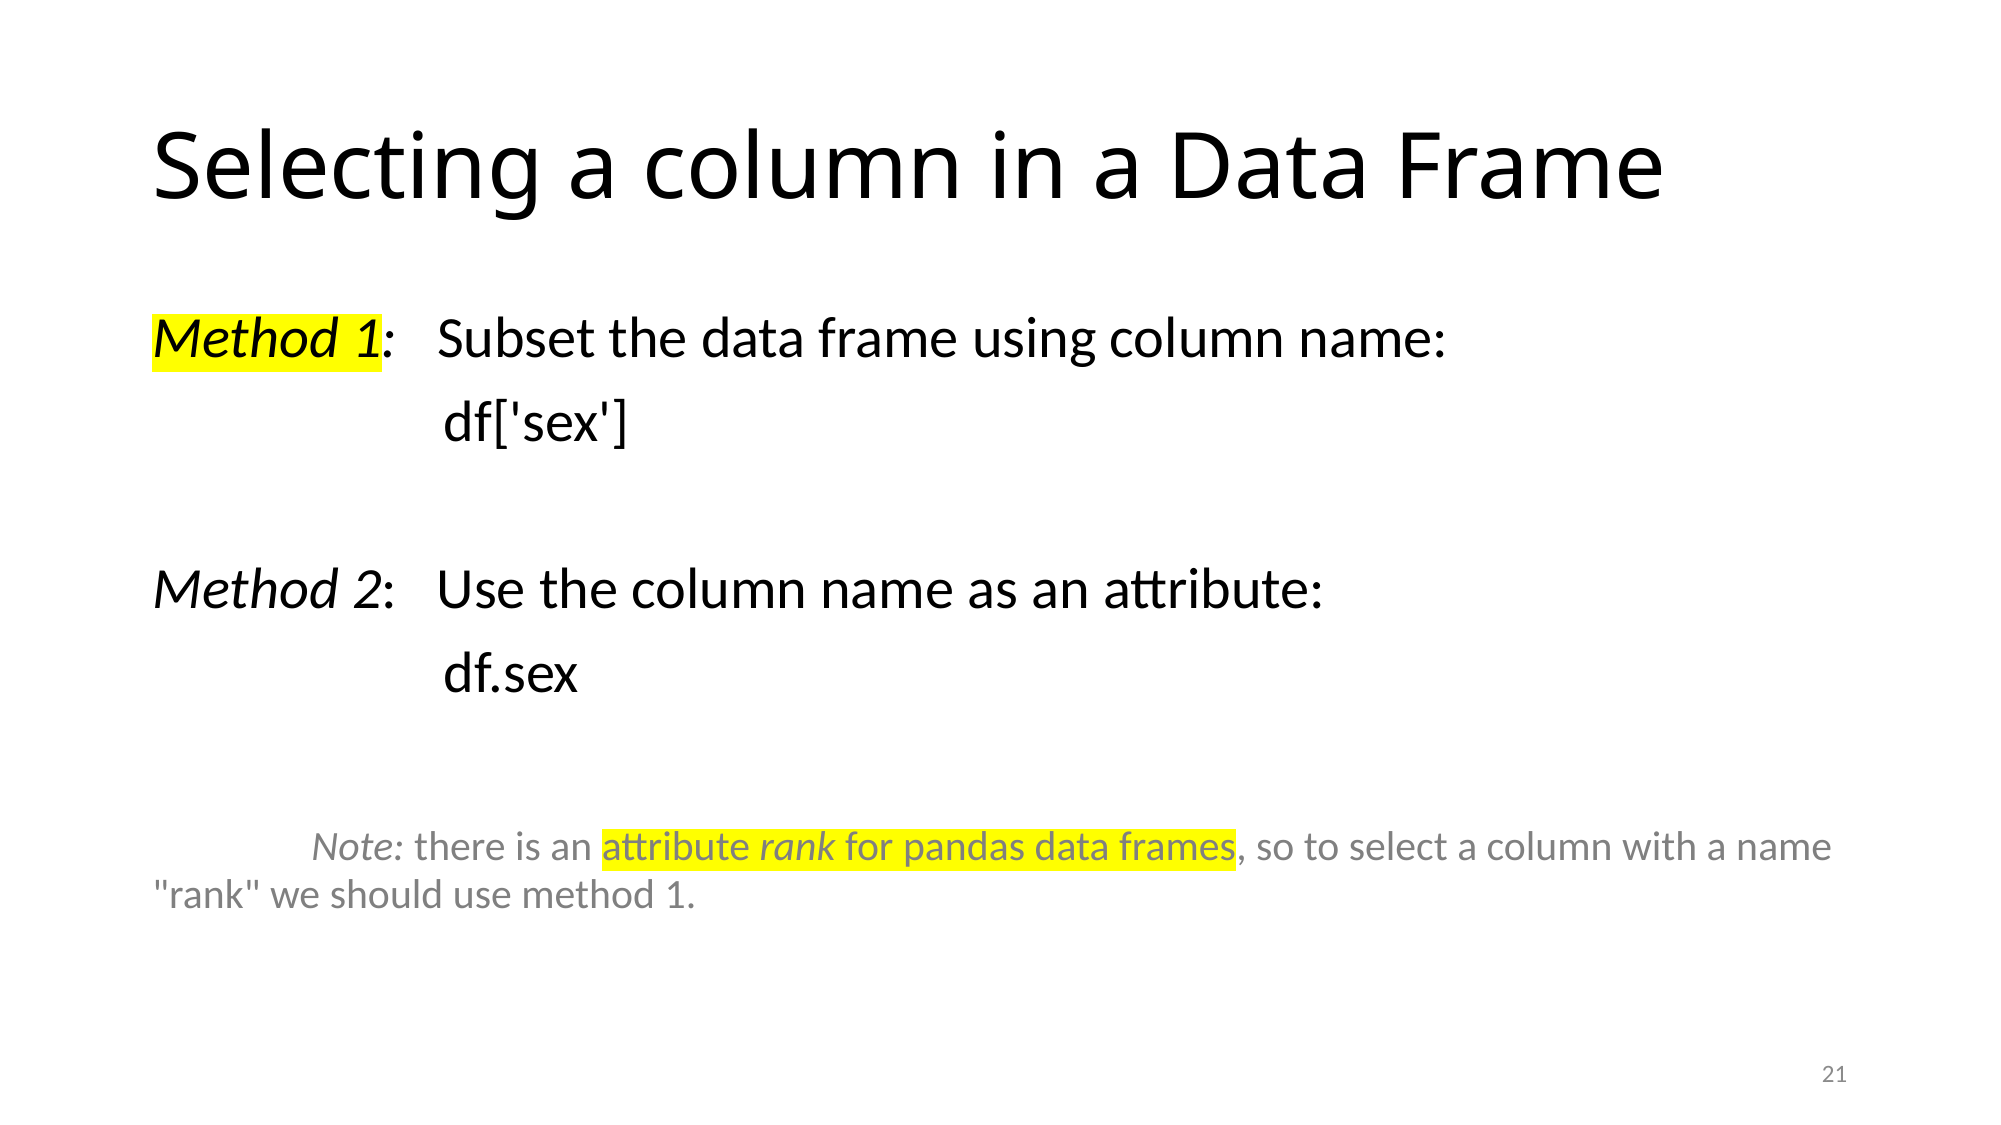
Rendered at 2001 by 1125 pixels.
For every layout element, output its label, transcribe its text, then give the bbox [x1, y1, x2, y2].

title Selecting a column in a Data Frame [137, 59, 1863, 278]
slide_number 21 [1412, 1042, 1863, 1103]
list Method 1: Subset the data frame using column name: df['sex'] Method 2: Use the column name as an attribute: df.sex Note: there is an attribute rank for pandas data frames, so to select a column with a name "rank" we should use method 1. [137, 299, 1863, 1014]
